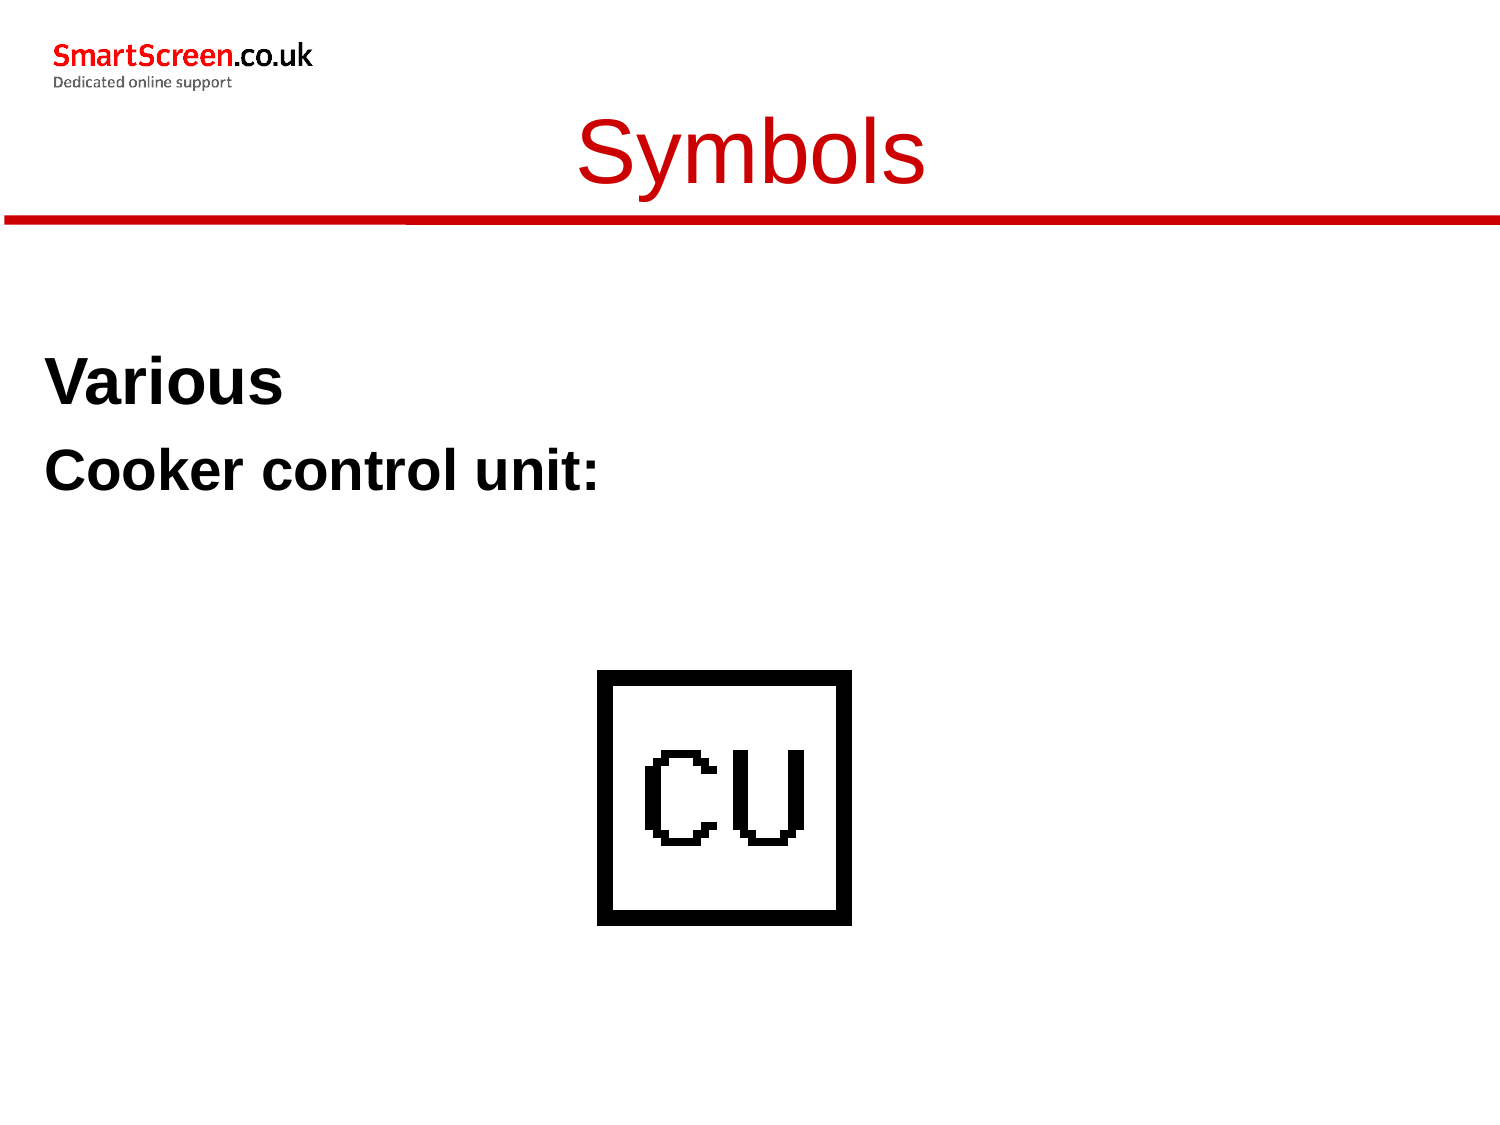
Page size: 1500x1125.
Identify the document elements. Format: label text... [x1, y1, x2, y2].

text_box Cooker control unit: [29, 425, 1500, 510]
text_box Symbols [1, 66, 1500, 228]
picture [478, 599, 996, 1007]
picture [53, 42, 313, 66]
text_box Various [29, 330, 1500, 425]
